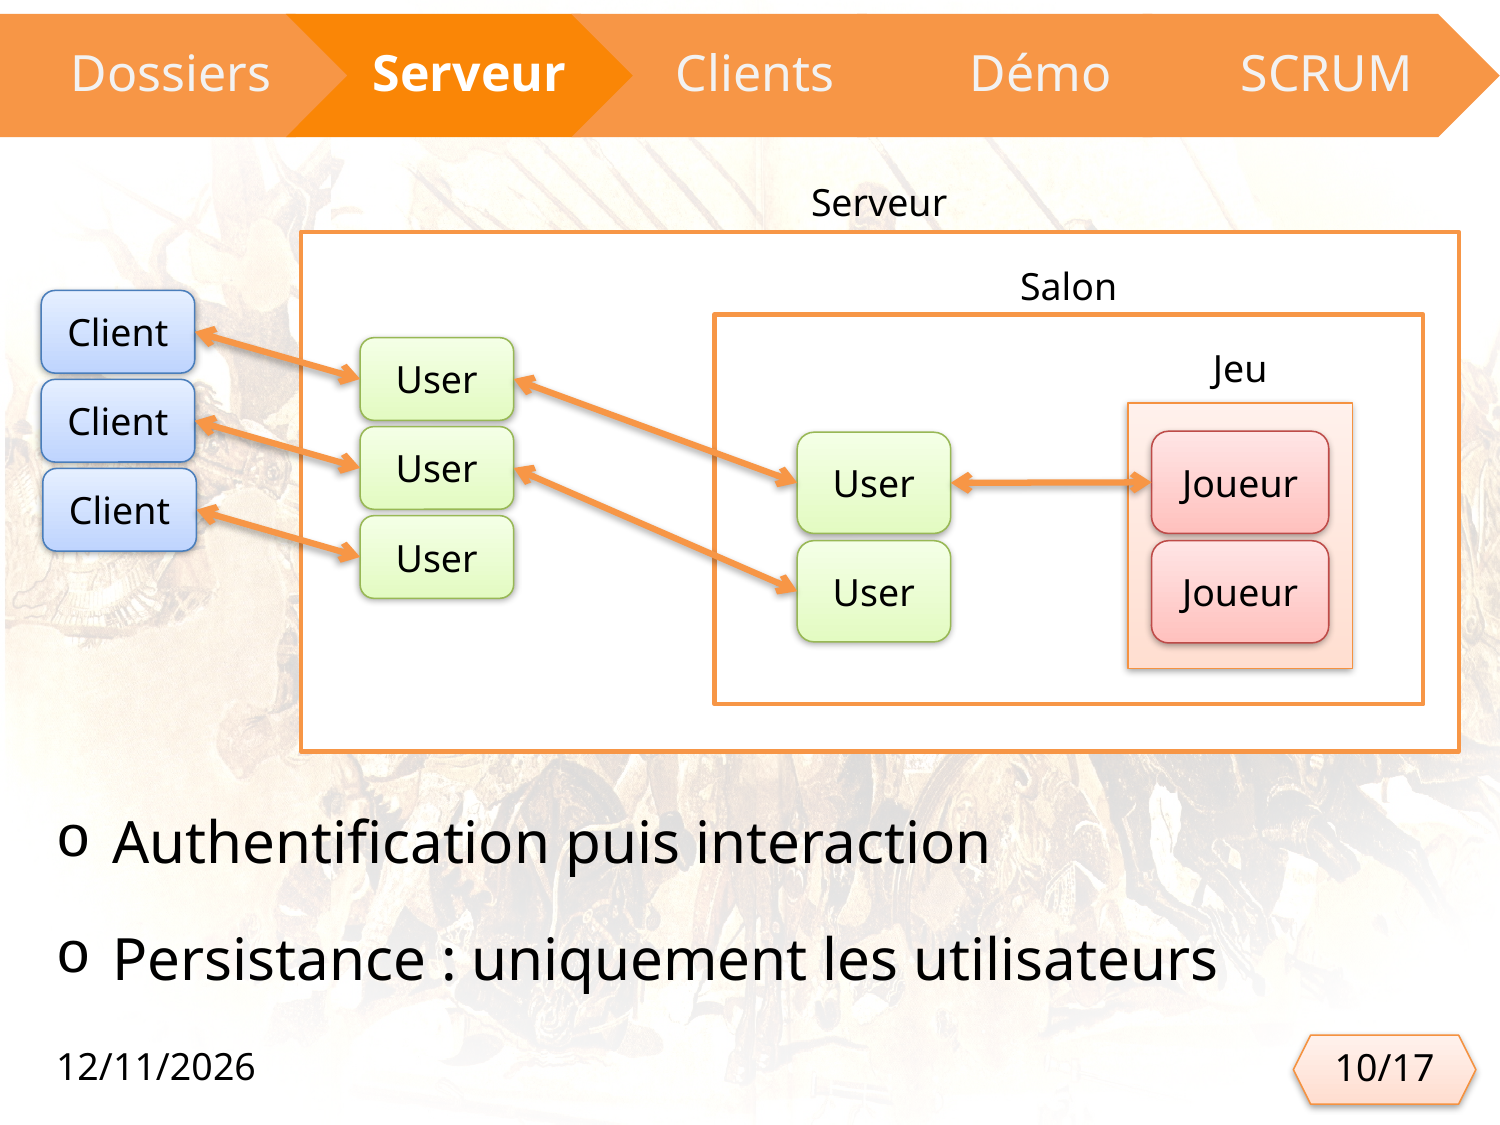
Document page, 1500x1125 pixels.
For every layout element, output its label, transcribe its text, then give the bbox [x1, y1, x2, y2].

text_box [41, 170, 1459, 752]
list Authentification puis interaction Persistance : uniquement les utilisateurs [41, 763, 1459, 1000]
